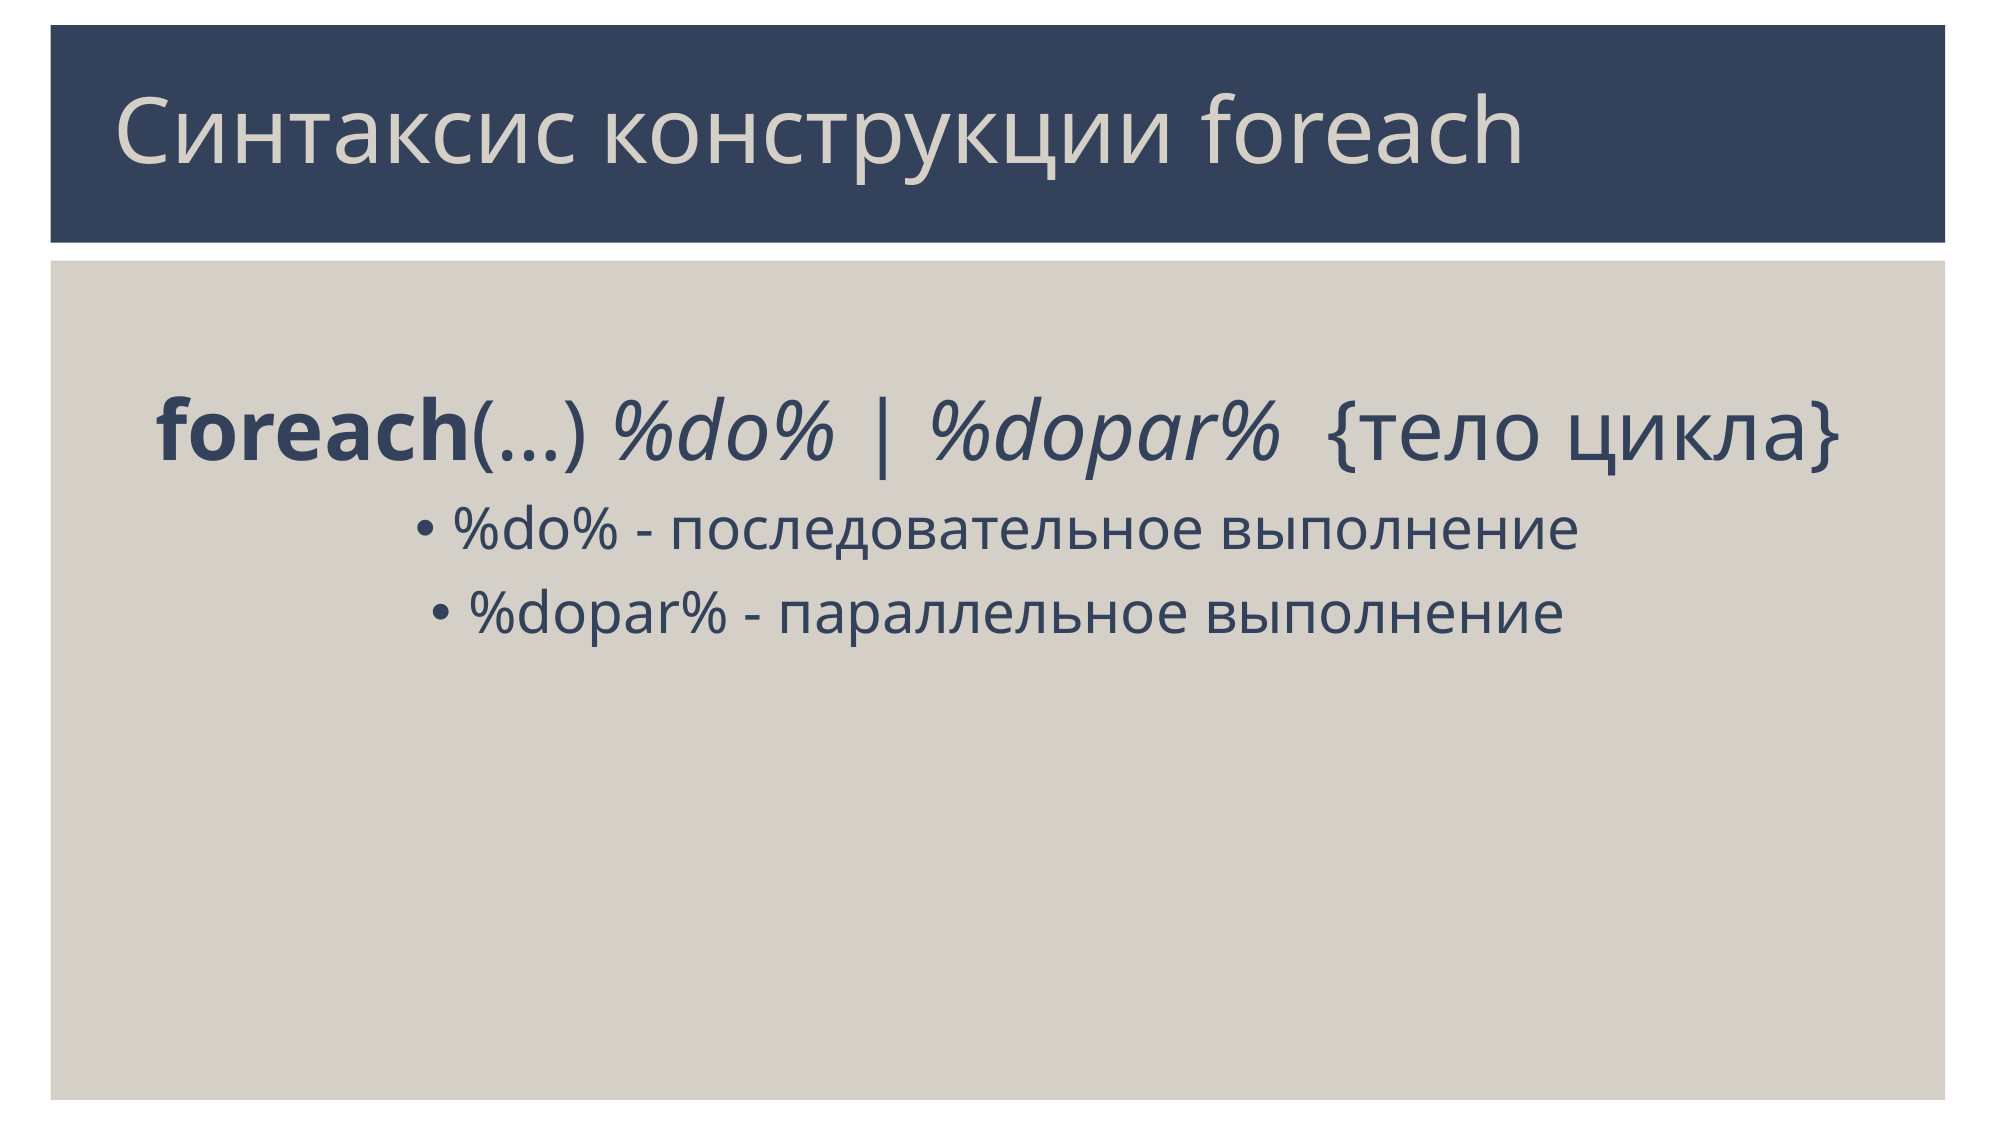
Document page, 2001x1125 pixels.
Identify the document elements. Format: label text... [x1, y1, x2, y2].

list foreach(…) %do% | %dopar% {тело цикла} %do% - последовательное выполнение %dopar% - параллельное выполнение [50, 260, 1946, 1100]
title Синтаксис конструкции foreach [50, 25, 1946, 243]
